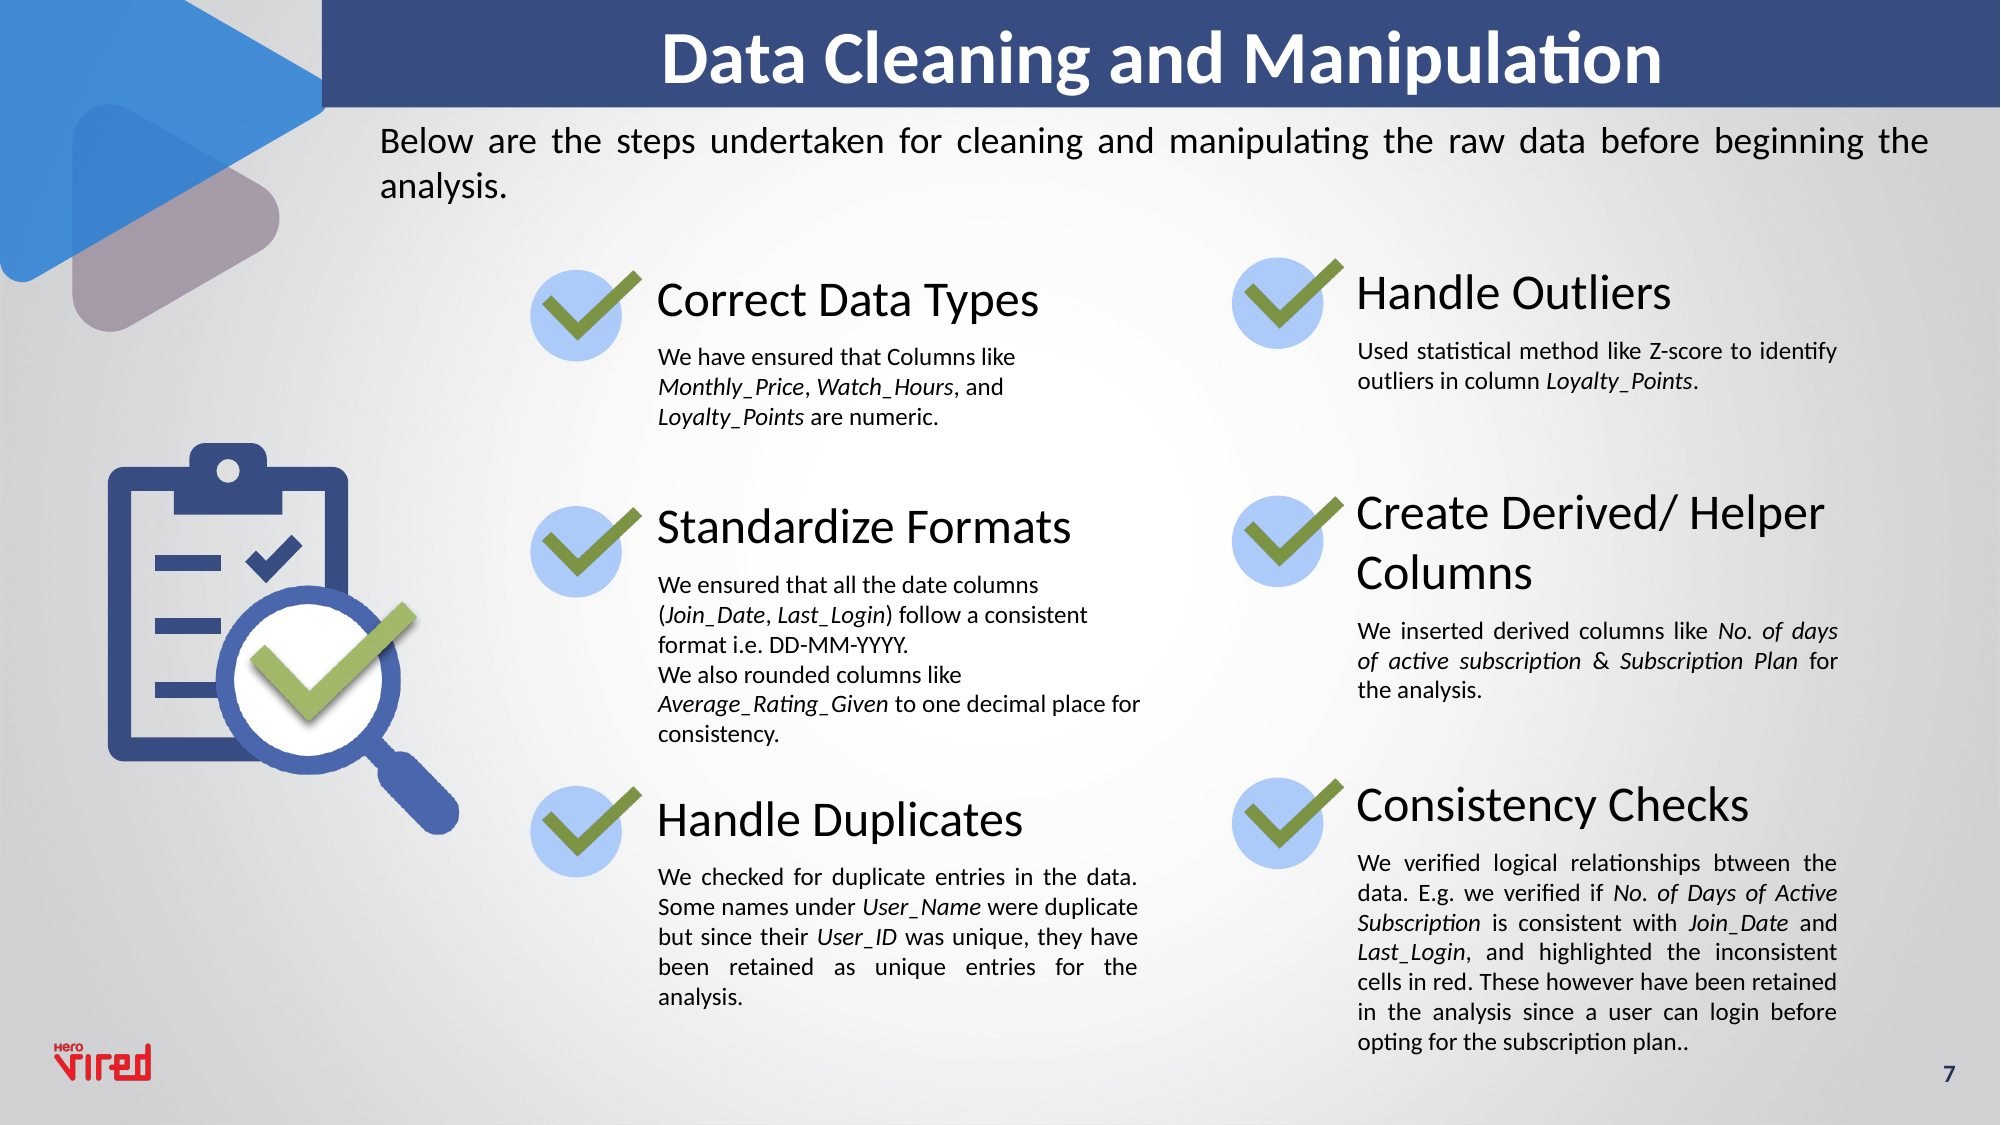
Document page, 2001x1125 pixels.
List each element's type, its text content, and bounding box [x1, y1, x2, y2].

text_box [530, 769, 644, 878]
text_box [656, 485, 1150, 758]
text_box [530, 490, 644, 598]
text_box Below are the steps undertaken for cleaning and manipulating the raw data before beginning the analysis. [365, 108, 1946, 213]
slide_number 7 [1749, 1042, 1971, 1103]
text_box Data Cleaning and Manipulation [321, 0, 2000, 108]
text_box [1356, 470, 1839, 713]
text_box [1356, 251, 1839, 403]
picture [186, 0, 321, 78]
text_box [1231, 479, 1346, 588]
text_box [1231, 761, 1346, 870]
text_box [656, 777, 1139, 1020]
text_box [656, 257, 1139, 440]
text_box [530, 253, 644, 362]
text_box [107, 442, 485, 861]
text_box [1231, 241, 1346, 349]
picture [0, 108, 2000, 1125]
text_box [1356, 763, 1839, 1066]
